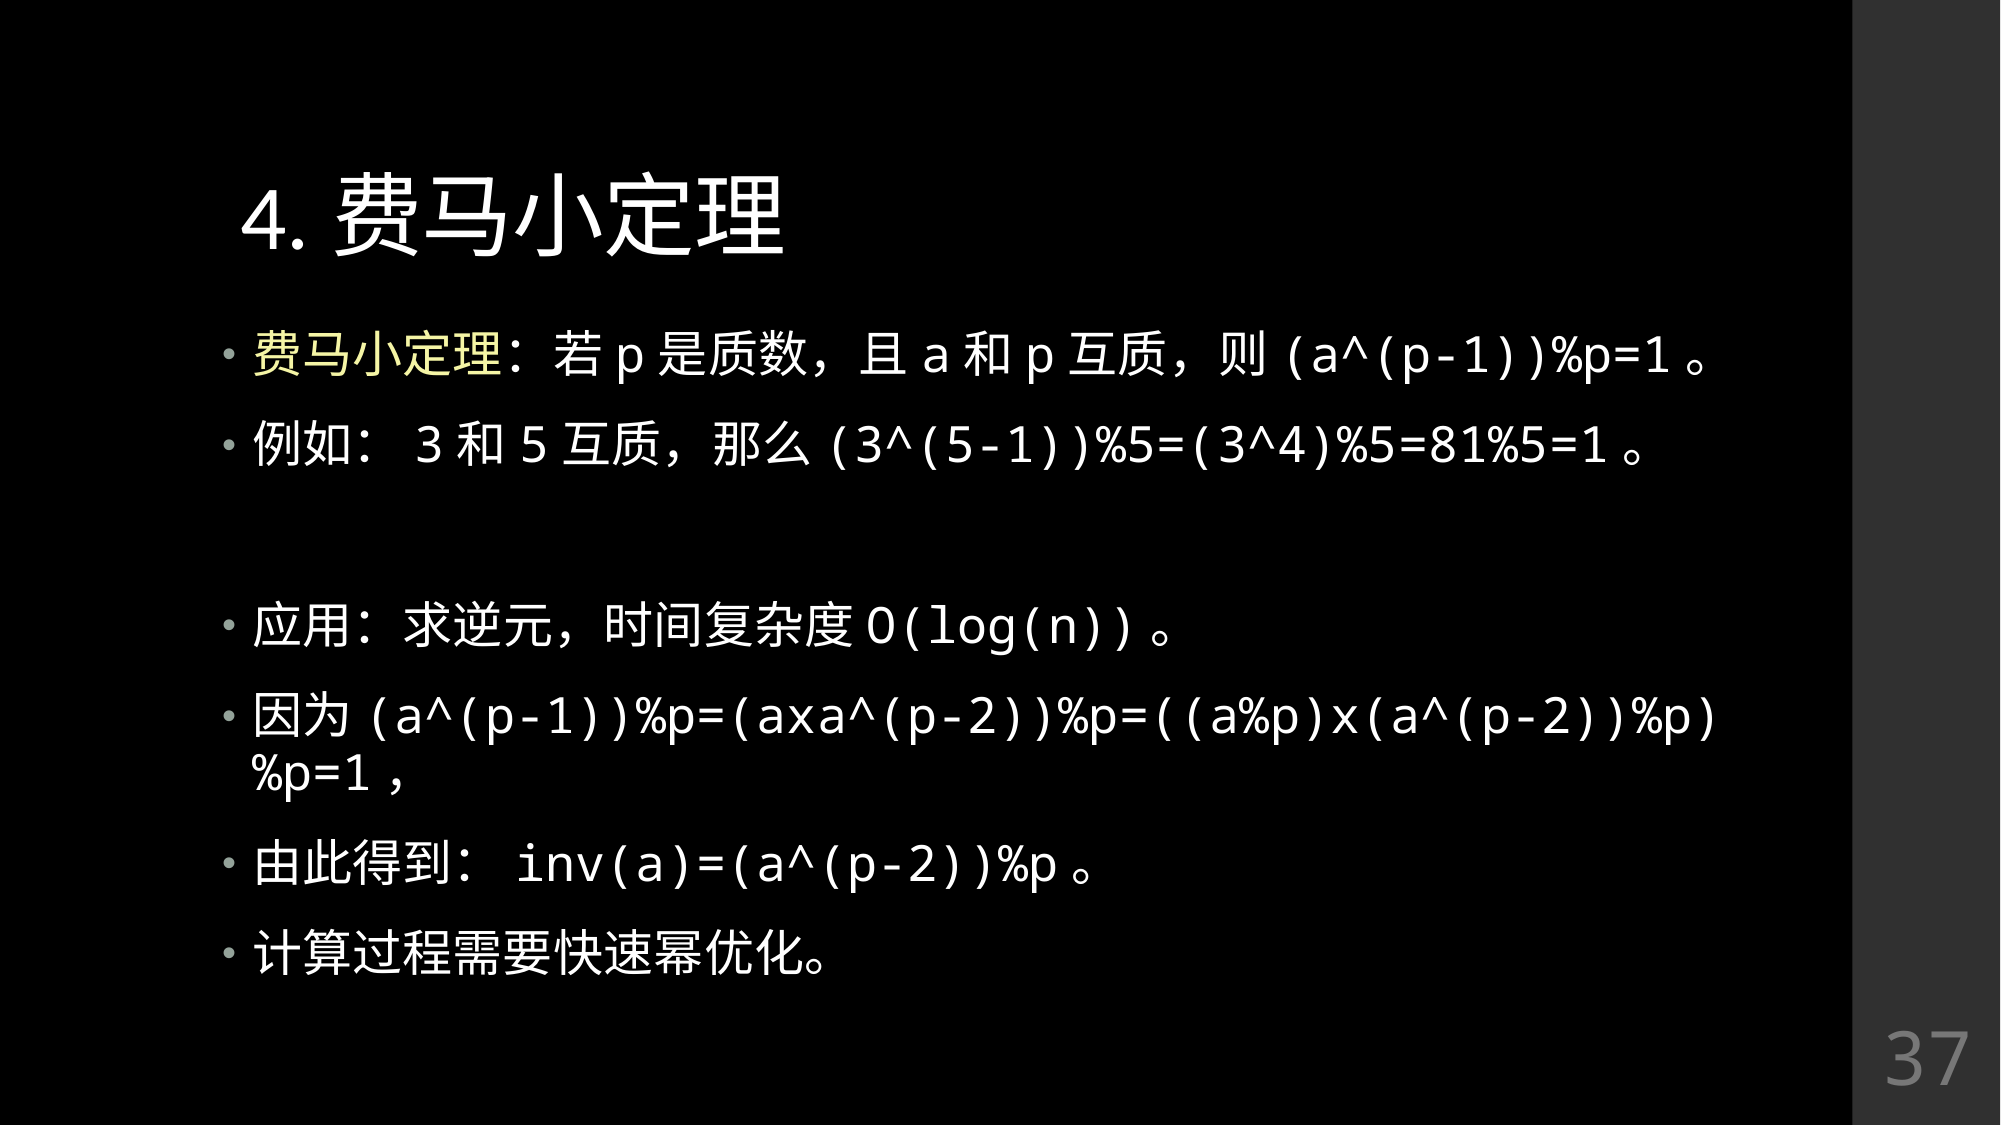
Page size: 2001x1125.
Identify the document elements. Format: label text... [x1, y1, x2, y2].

title 4.费马小定理 [225, 60, 1779, 278]
list 费马小定理：若p是质数，且a和p互质，则(a^(p-1))%p=1。 例如：3和5互质，那么(3^(5-1))%5=(3^4)%5=81%5=1。 应用：求逆元，时间复杂度O(log(n))。 因为(a^(p-1))%p=(axa^(p-2))%p=((a%p)x(a^(p-2))%p)%p=1， 由此得到：inv(a)=(a^(p-2))%p。 计算过程需要快速幂优化。 [206, 319, 1797, 1034]
slide_number 37 [1852, 1012, 2000, 1110]
